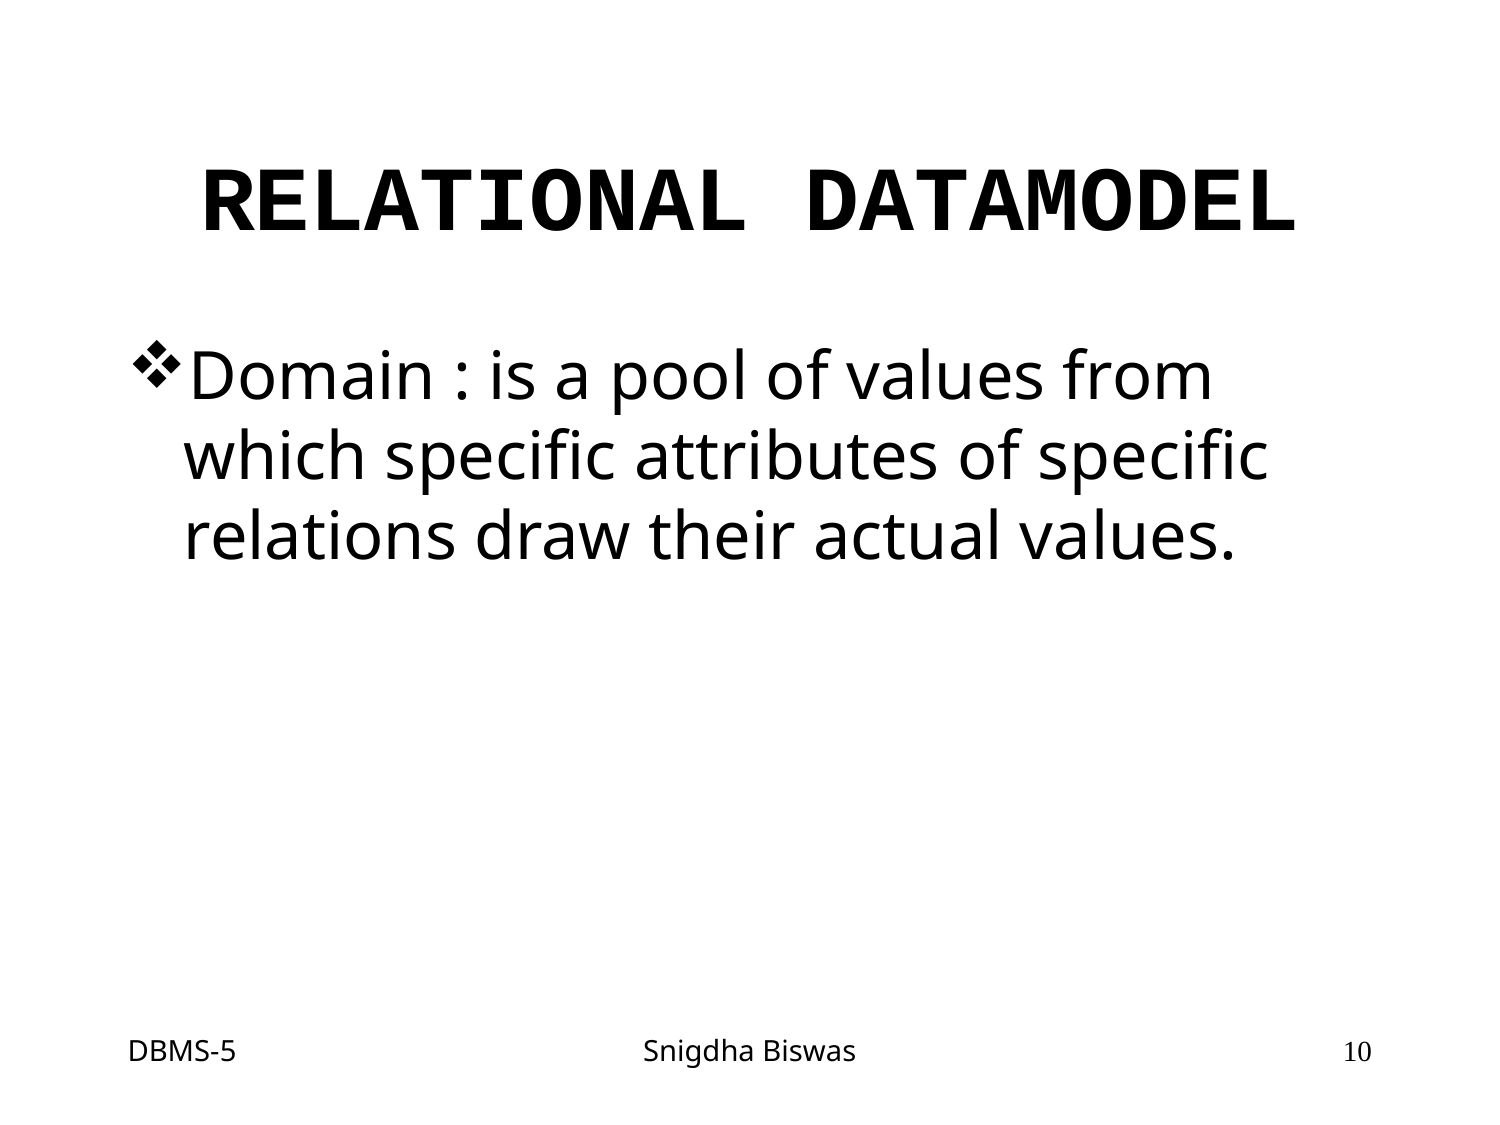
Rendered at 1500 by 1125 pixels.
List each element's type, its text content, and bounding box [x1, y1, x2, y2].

title RELATIONAL DATAMODEL [112, 99, 1388, 288]
slide_number 10 [1074, 1024, 1388, 1101]
slide_number DBMS-5 [112, 1024, 426, 1101]
list Domain : is a pool of values from which specific attributes of specific relations draw their actual values. [112, 324, 1388, 1001]
footer Snigdha Biswas [512, 1024, 988, 1101]
